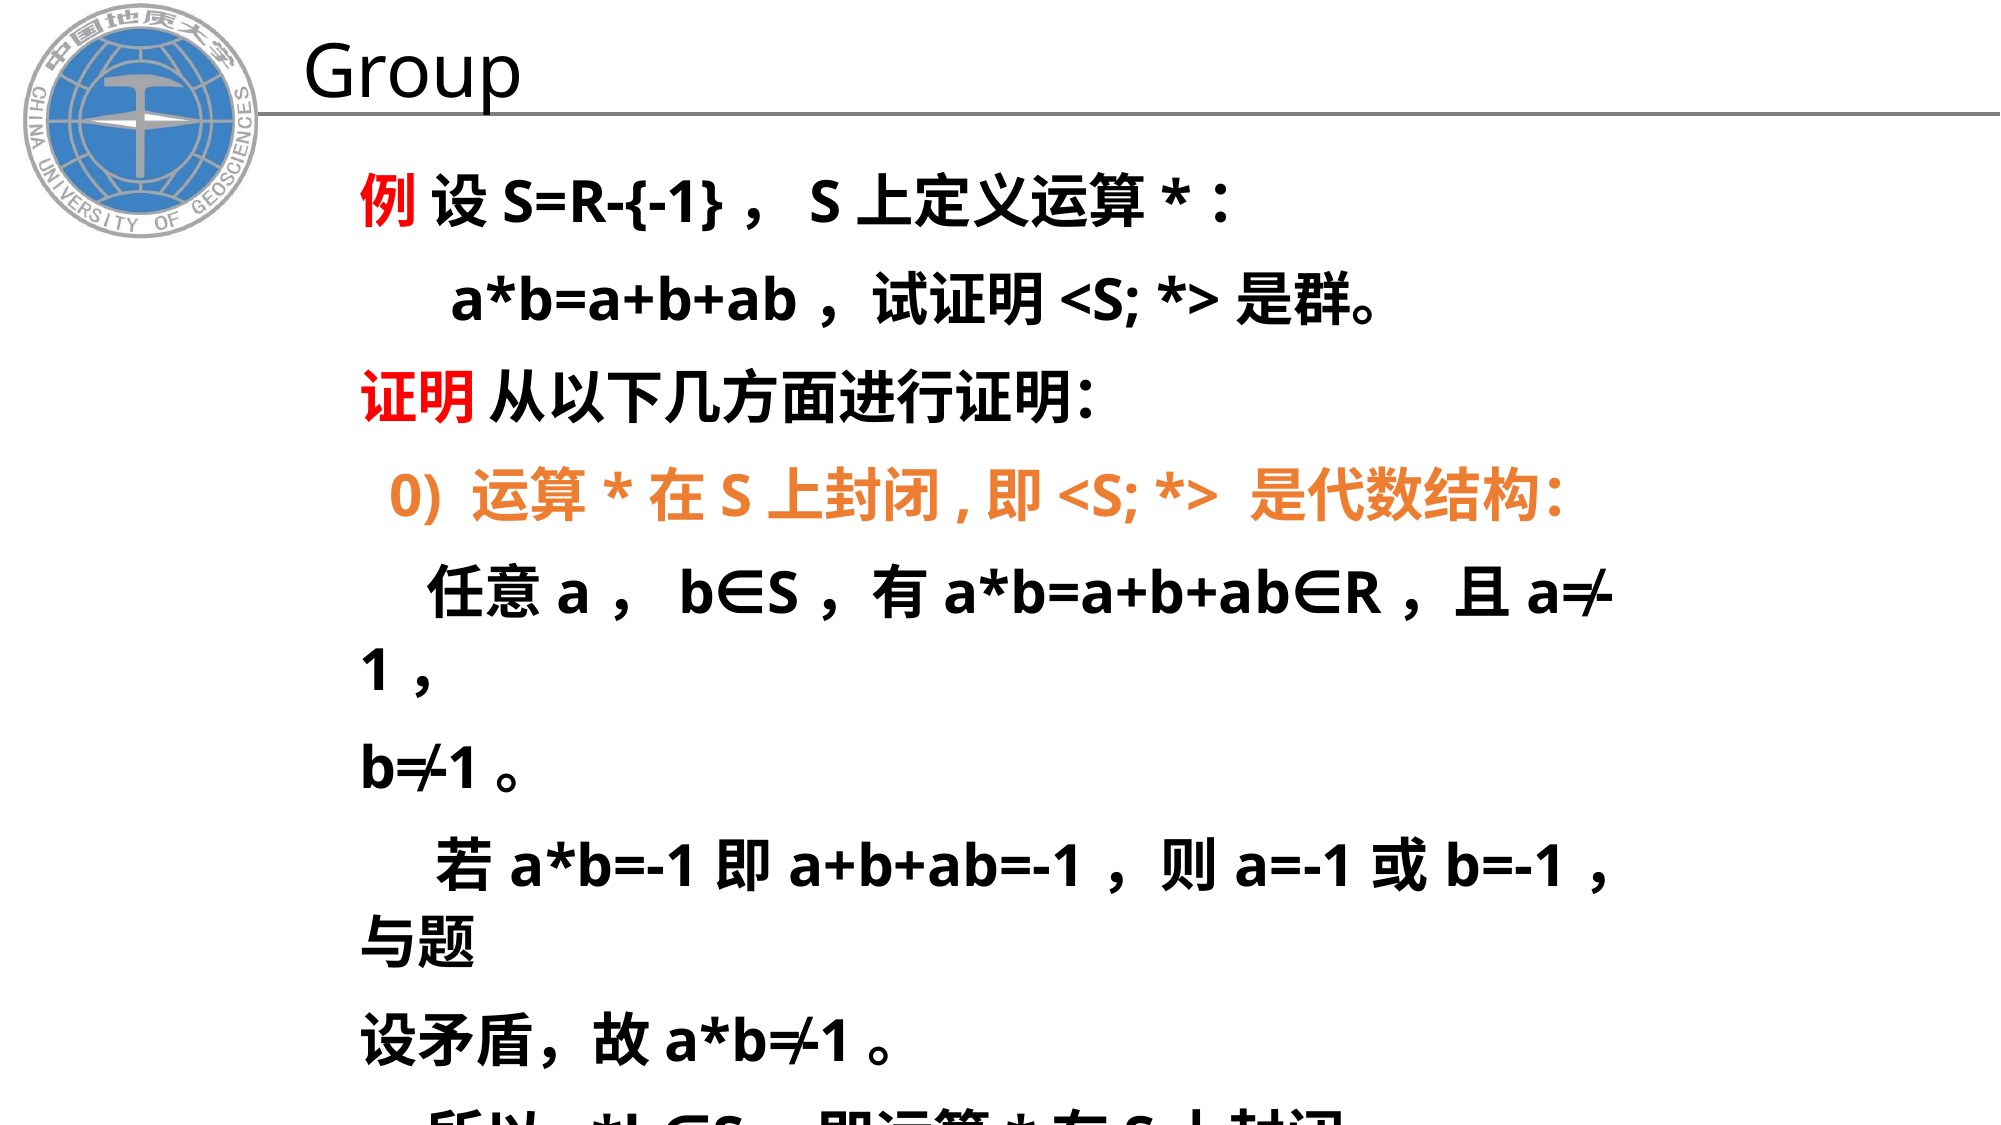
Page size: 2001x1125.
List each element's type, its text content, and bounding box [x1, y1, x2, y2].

text_box Group [287, 15, 1233, 210]
picture [21, 3, 258, 239]
text_box 例 设S=R-{-1}，S上定义运算*： a*b=a+b+ab，试证明<S; *>是群。 证明 从以下几方面进行证明： 0) 运算*在S上封闭,即<S; *> 是代数结构： 任意a，b∈S，有a*b=a+b+ab∈R，且a≠-1， b≠-1。 若a*b=-1即a+b+ab=-1，则a=-1或b=-1，与题 设矛盾，故a*b≠-1。 所以a*b∈S，即运算*在S上封闭。 [344, 149, 1656, 1024]
